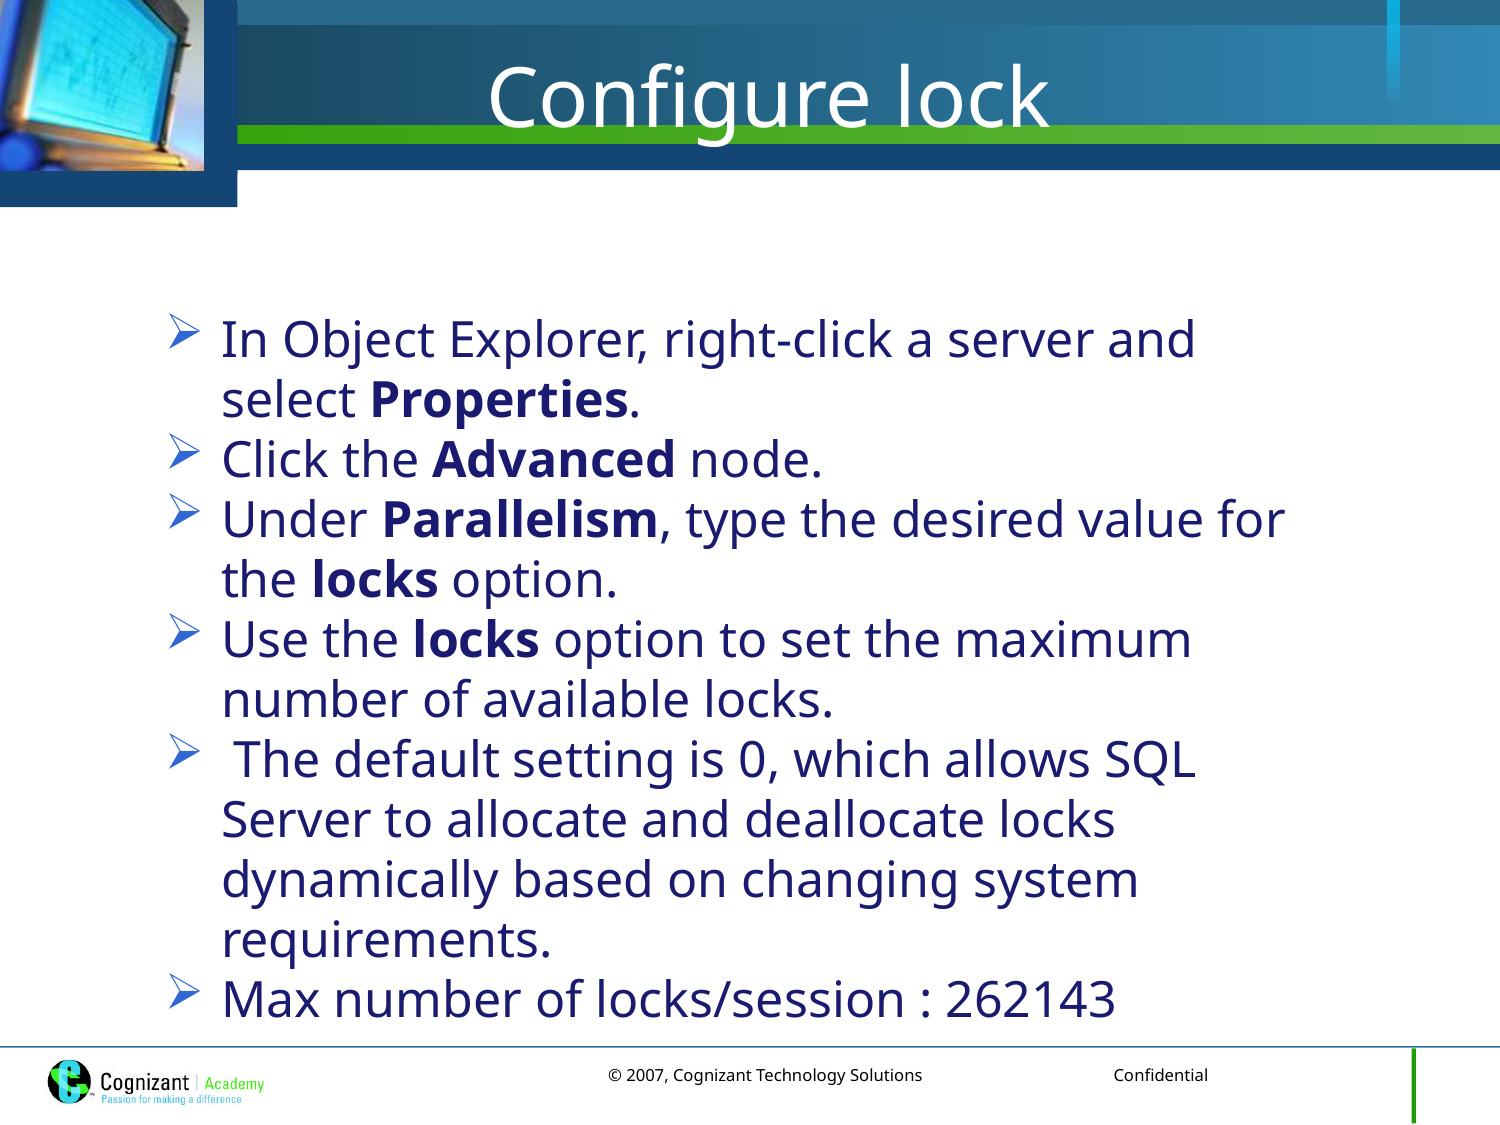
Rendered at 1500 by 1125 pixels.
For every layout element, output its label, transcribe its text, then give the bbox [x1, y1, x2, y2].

picture [0, 0, 204, 171]
title Configure lock [206, 49, 1332, 138]
picture [35, 1050, 275, 1119]
text_box In Object Explorer, right-click a server and select Properties. Click the Advanced node. Under Parallelism, type the desired value for the locks option. Use the locks option to set the maximum number of available locks. The default setting is 0, which allows SQL Server to allocate and deallocate locks dynamically based on changing system requirements. Max number of locks/session : 262143 [149, 299, 1338, 1035]
